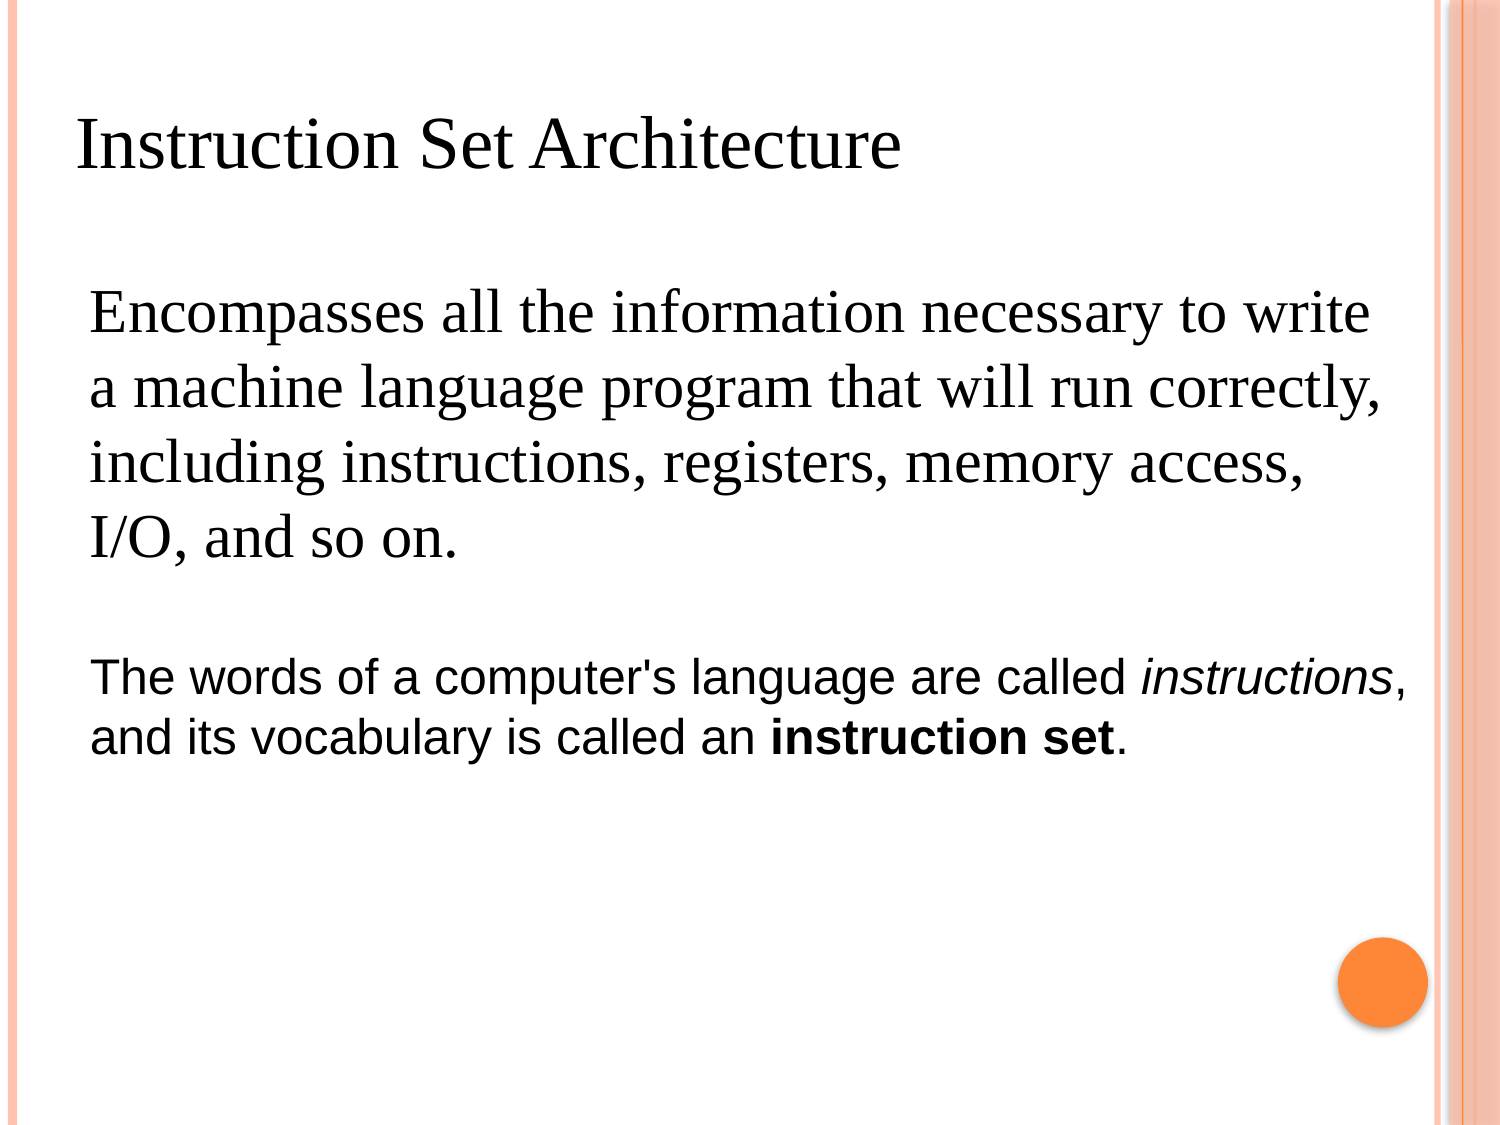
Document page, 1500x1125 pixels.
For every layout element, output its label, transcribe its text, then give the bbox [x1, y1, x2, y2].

text_box Instruction Set Architecture [74, 45, 1425, 233]
text_box Encompasses all the information necessary to write a machine language program that will run correctly, including instructions, registers, memory access, I/O, and so on. The words of a computer's language are called instructions, and its vocabulary is called an instruction set. [74, 262, 1425, 1005]
